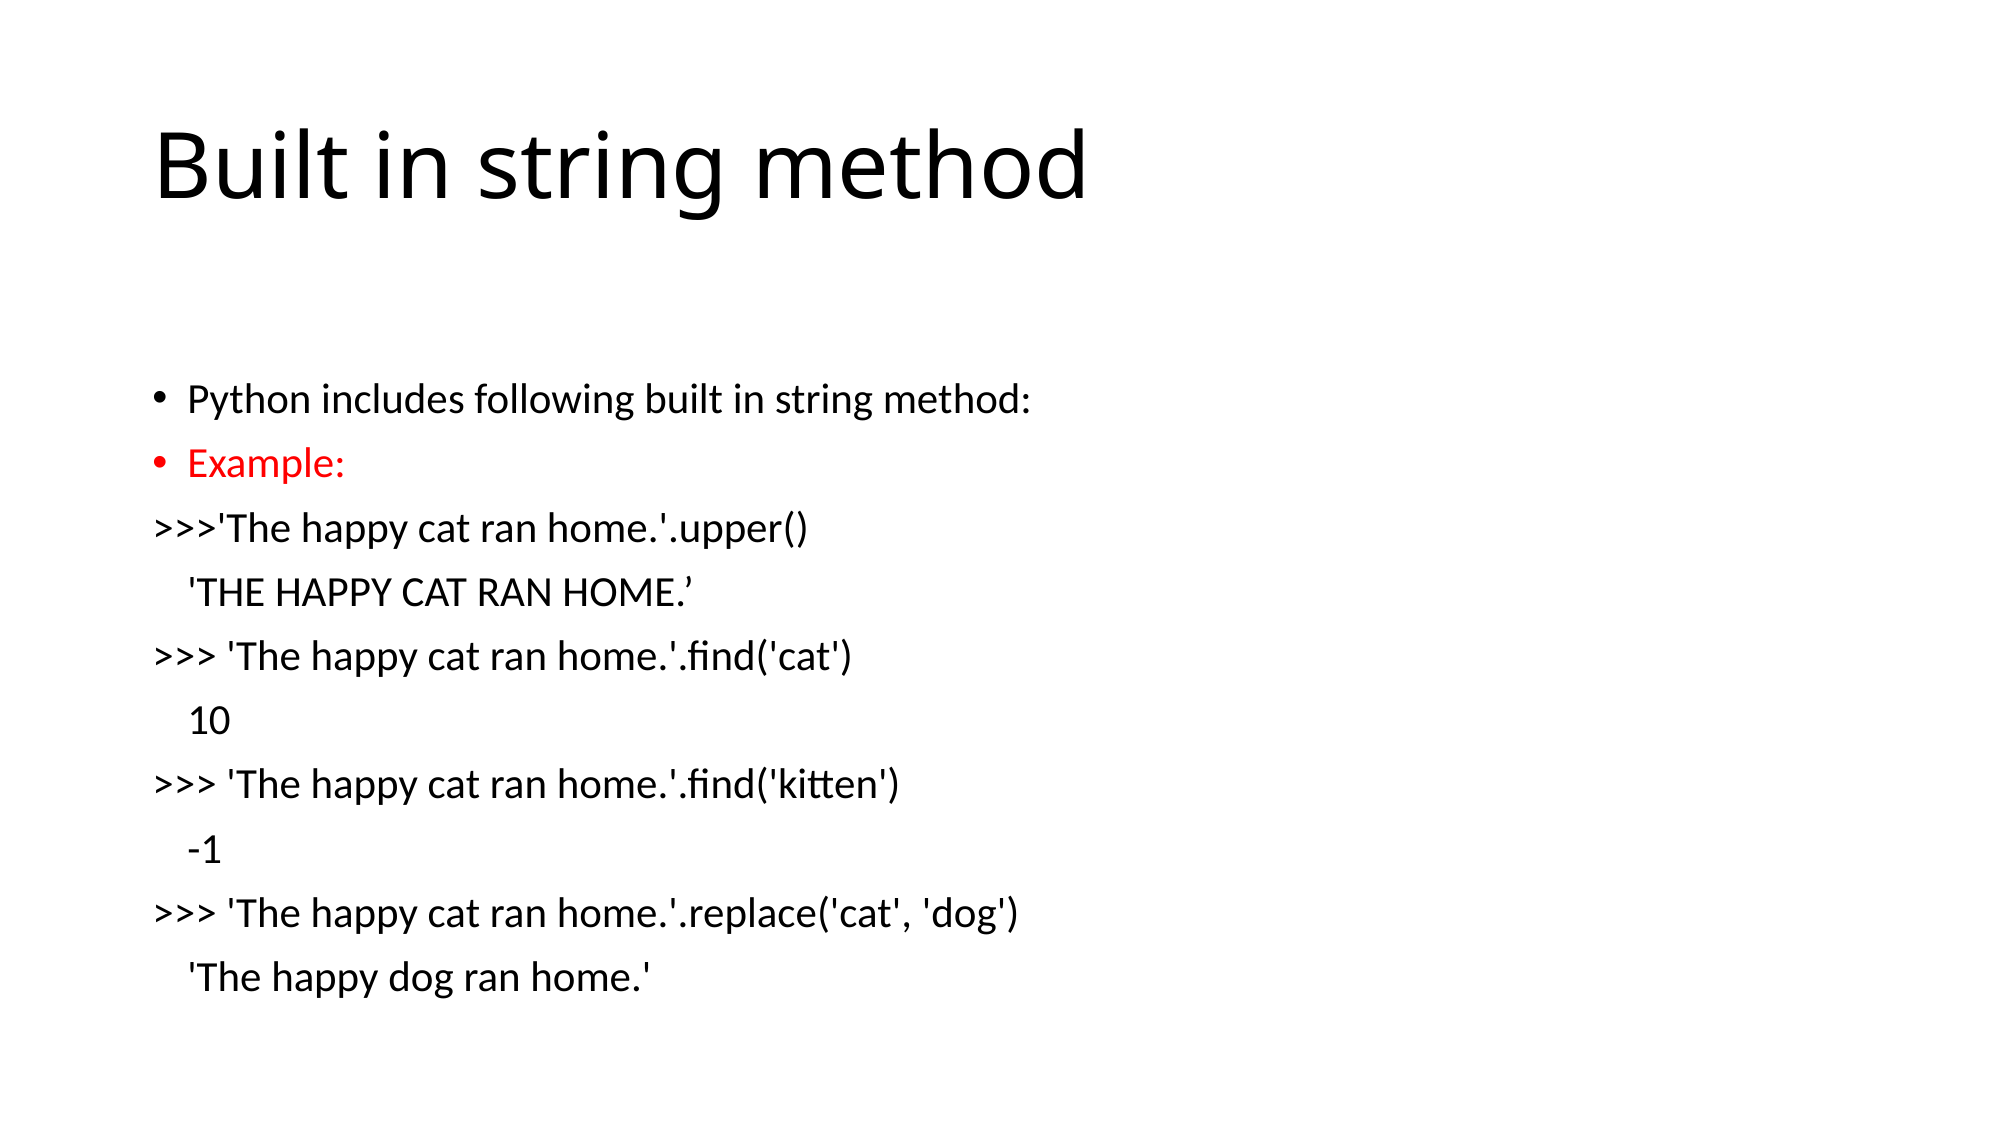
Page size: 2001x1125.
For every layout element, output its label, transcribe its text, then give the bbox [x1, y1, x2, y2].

list Python includes following built in string method: Example: >>>'The happy cat ran home.'.upper() 'THE HAPPY CAT RAN HOME.’ >>> 'The happy cat ran home.'.find('cat') 10 >>> 'The happy cat ran home.'.find('kitten') -1 >>> 'The happy cat ran home.'.replace('cat', 'dog') 'The happy dog ran home.' [137, 299, 1863, 1014]
title Built in string method [137, 59, 1863, 278]
